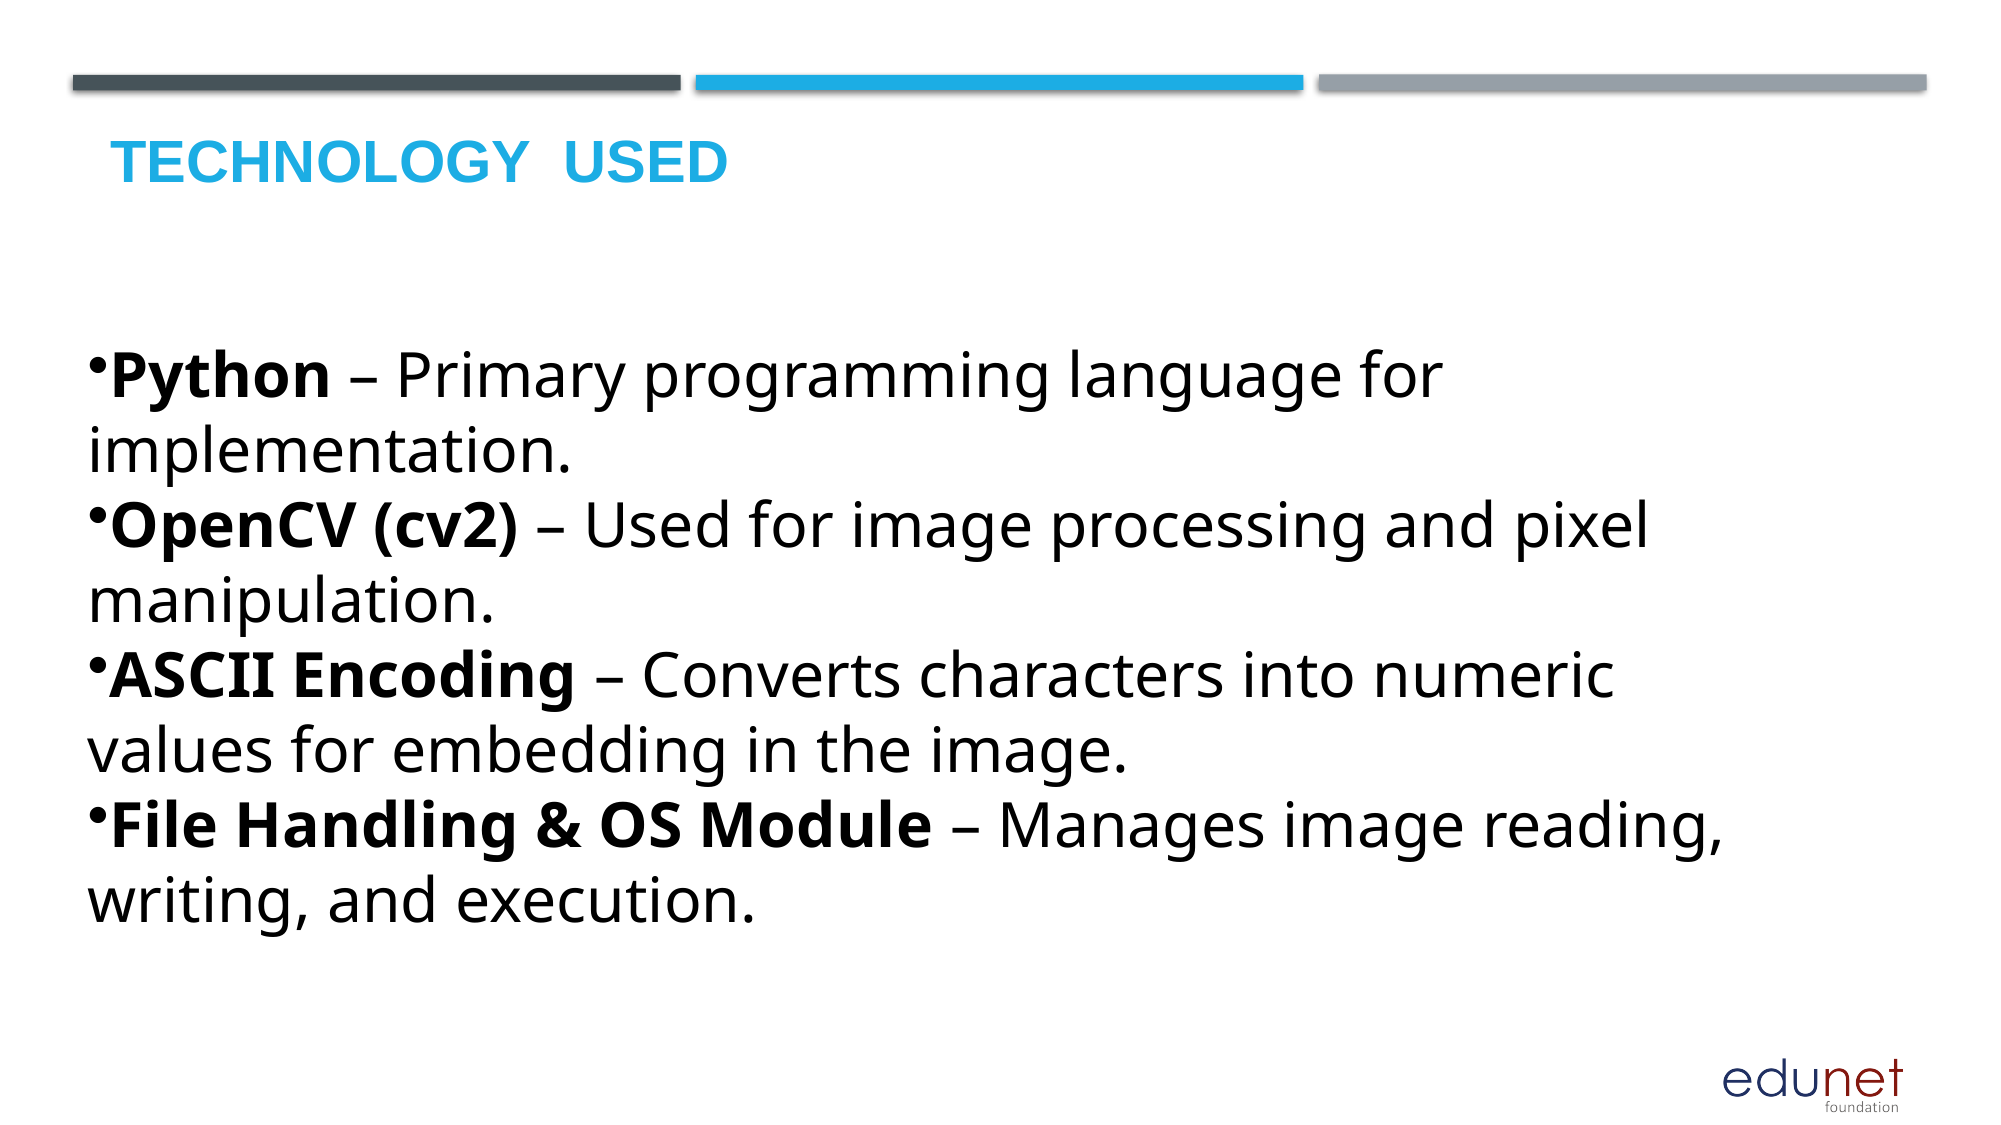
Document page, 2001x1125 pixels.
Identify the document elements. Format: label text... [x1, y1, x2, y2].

list Python – Primary programming language for implementation. OpenCV (cv2) – Used for image processing and pixel manipulation. ASCII Encoding – Converts characters into numeric values for embedding in the image. File Handling & OS Module – Manages image reading, writing, and execution. [72, 308, 1744, 962]
title Technology used [95, 115, 1905, 203]
picture [1719, 1056, 1905, 1116]
